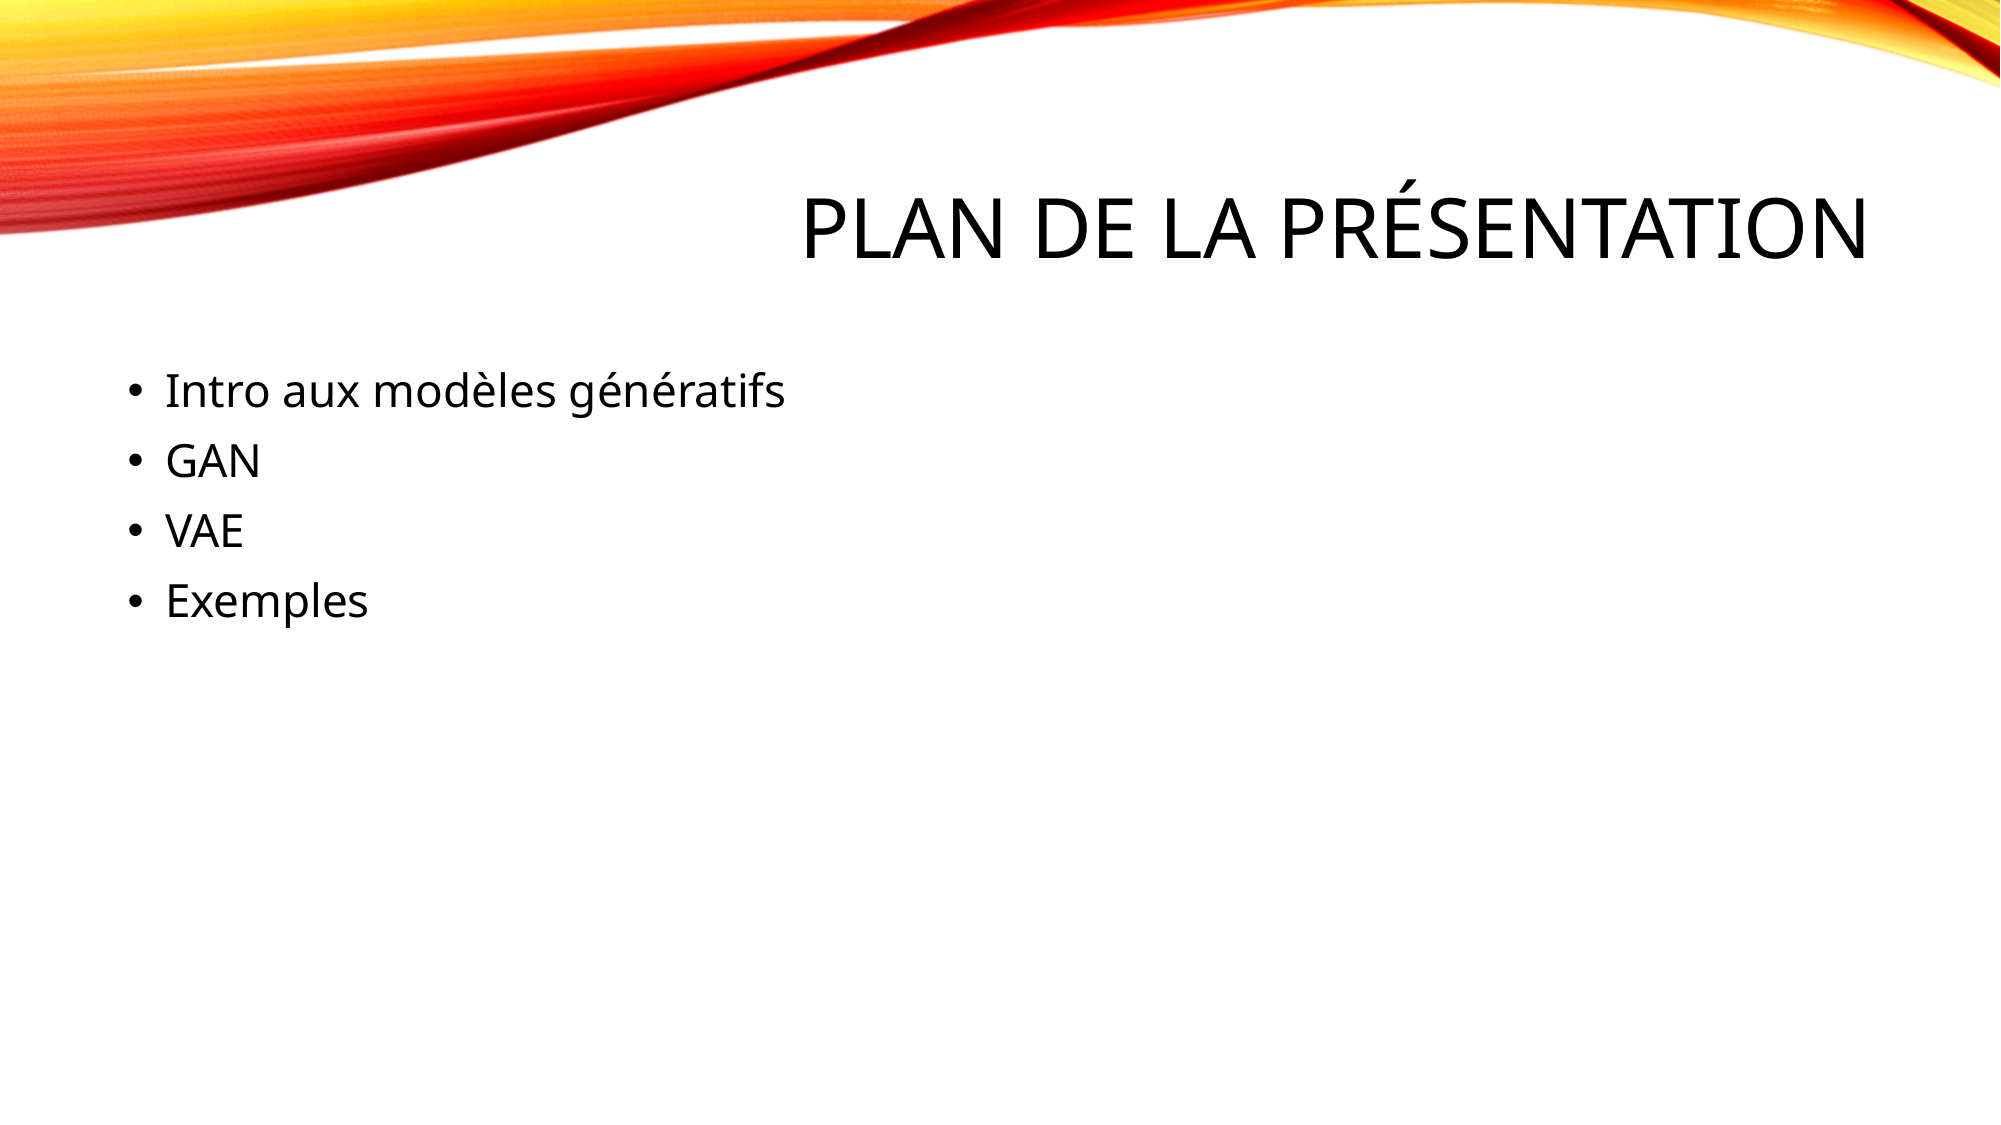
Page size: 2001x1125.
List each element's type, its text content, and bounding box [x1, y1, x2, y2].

title Plan de la présentation [474, 125, 1888, 338]
picture [0, 0, 2000, 237]
list Intro aux modèles génératifs GAN VAE Exemples [112, 360, 1888, 1021]
